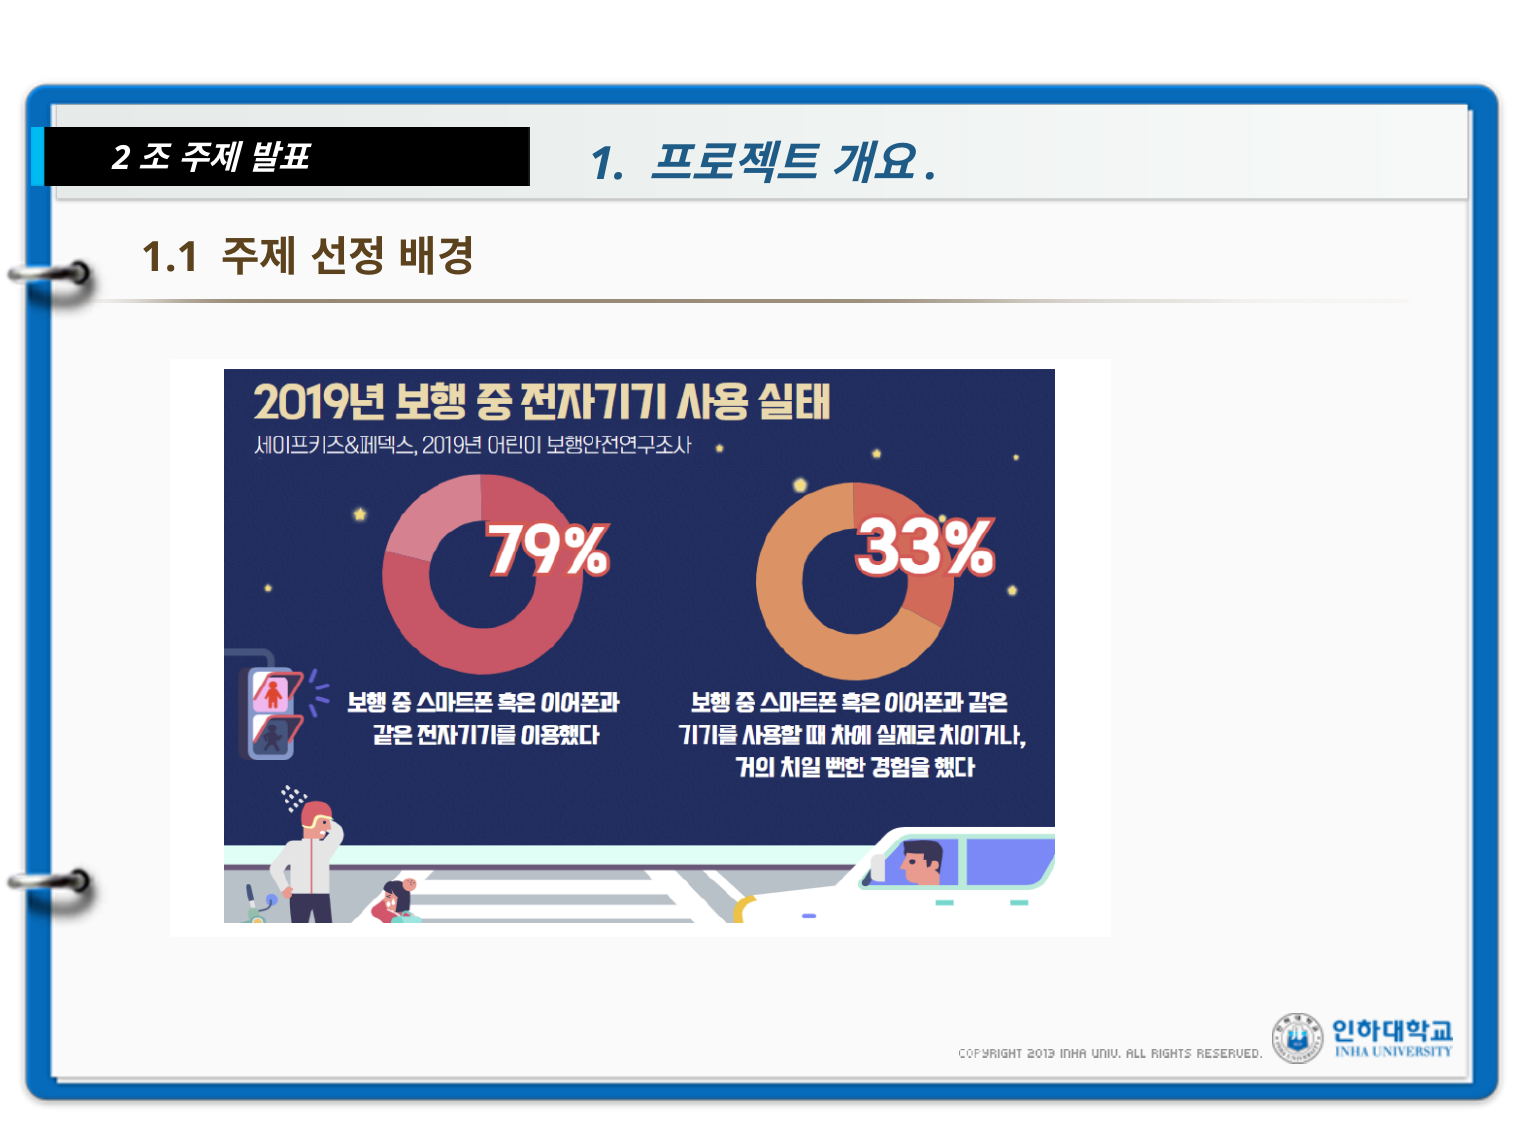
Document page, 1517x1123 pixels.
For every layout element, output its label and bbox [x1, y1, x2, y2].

picture [170, 359, 1111, 937]
picture [51, 103, 1472, 205]
text_box [31, 127, 530, 187]
picture [78, 295, 1410, 307]
text_box [4, 75, 1507, 1113]
